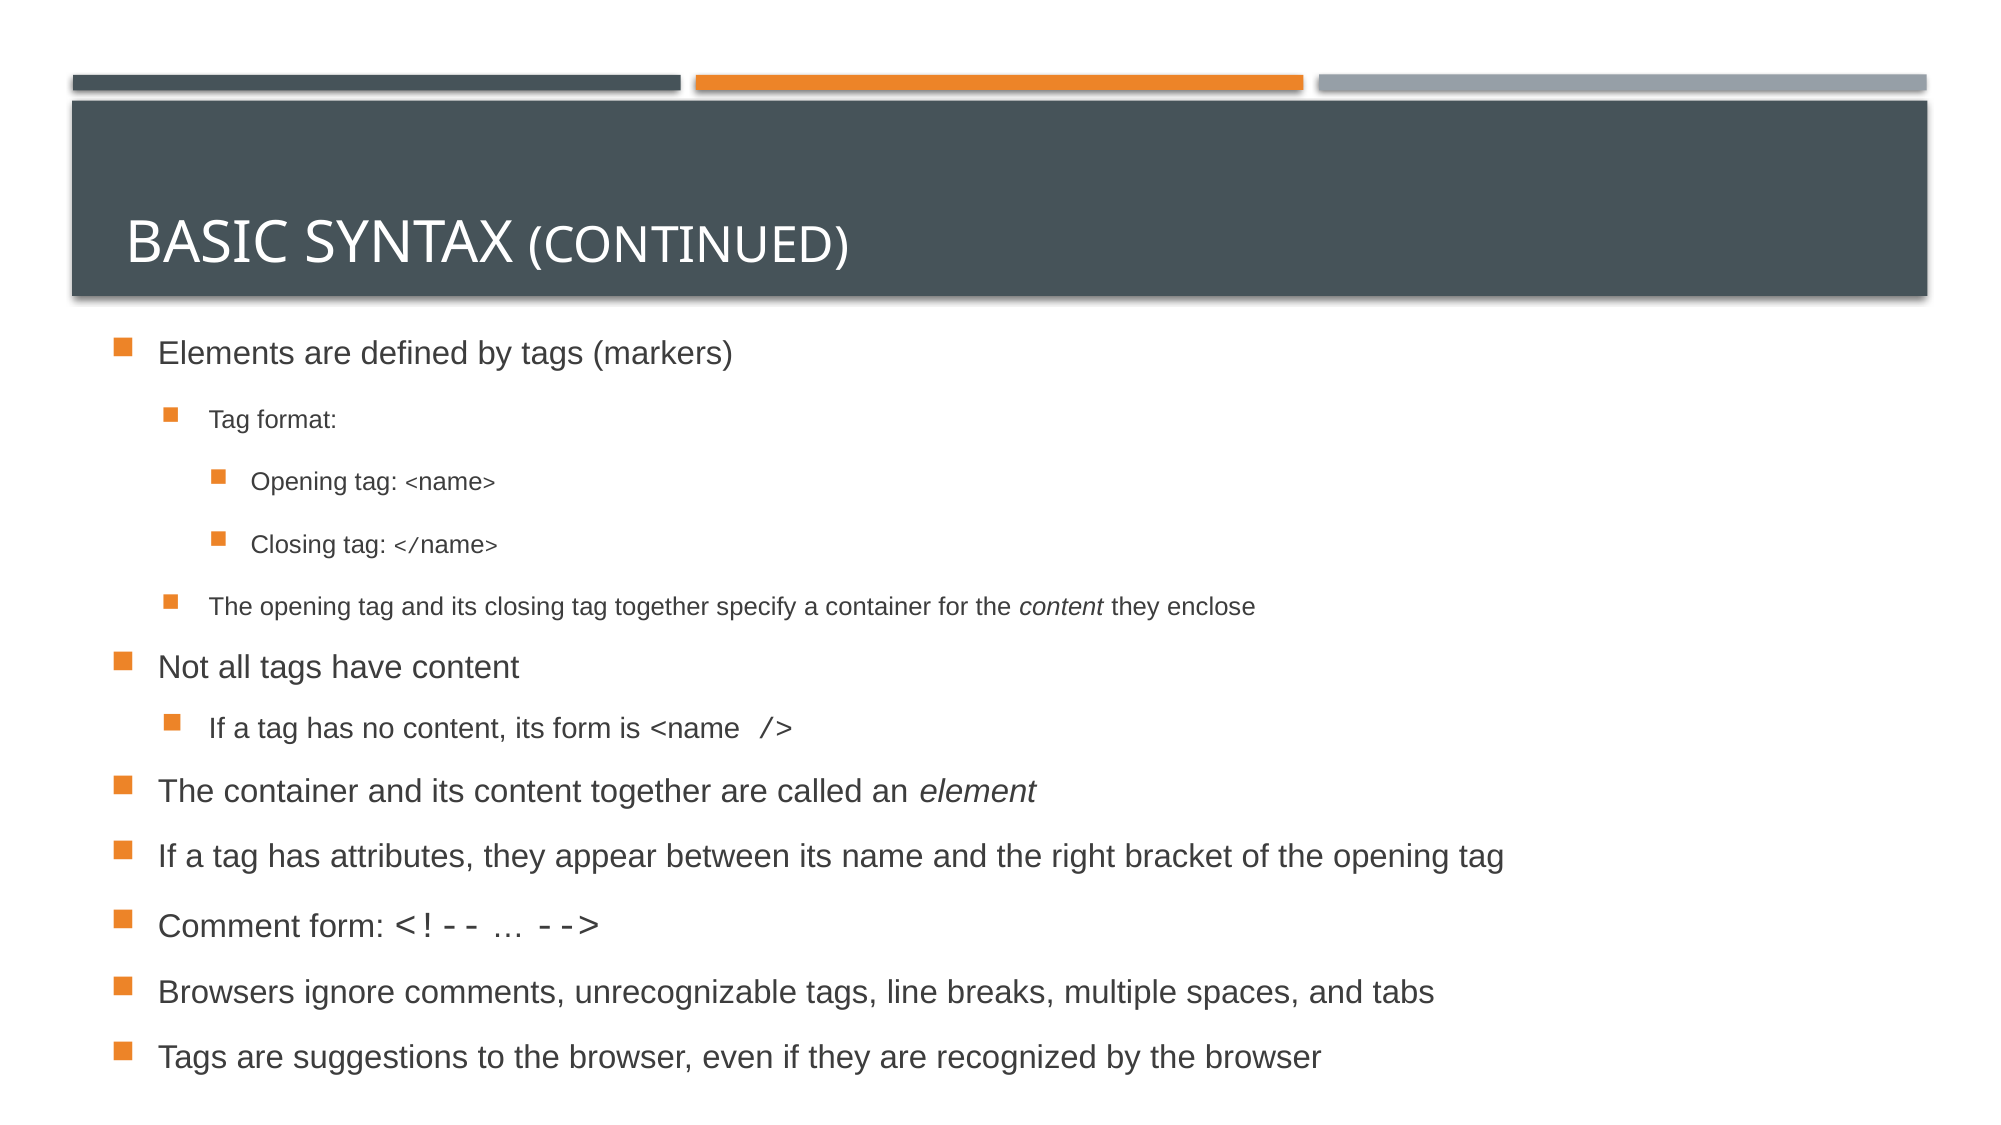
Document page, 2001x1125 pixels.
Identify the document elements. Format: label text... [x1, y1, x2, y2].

title Basic Syntax (continued) [95, 115, 1905, 282]
list Elements are defined by tags (markers) Tag format: Opening tag: <name> Closing tag: </name> The opening tag and its closing tag together specify a container for the content they enclose Not all tags have content If a tag has no content, its form is <name /> The container and its content together are called an element If a tag has attributes, they appear between its name and the right bracket of the opening tag Comment form: <!-- … --> Browsers ignore comments, unrecognizable tags, line breaks, multiple spaces, and tabs Tags are suggestions to the browser, even if they are recognized by the browser [95, 299, 1905, 1087]
